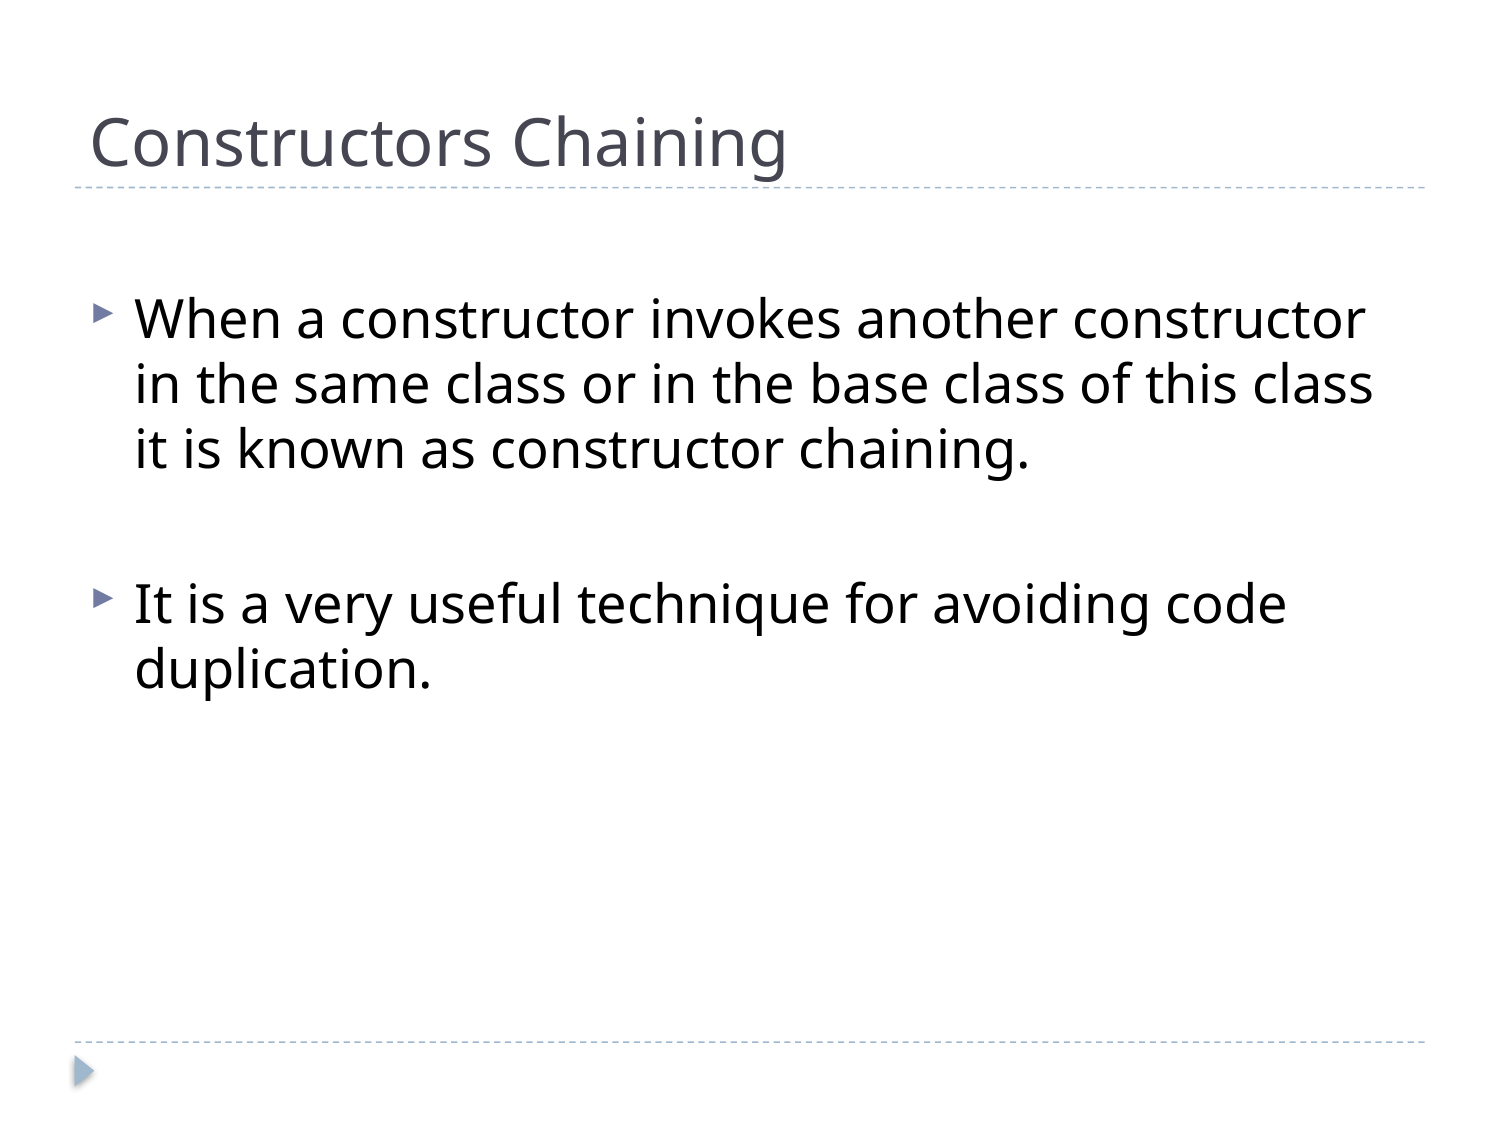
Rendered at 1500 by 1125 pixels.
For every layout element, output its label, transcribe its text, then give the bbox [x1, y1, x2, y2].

title Constructors Chaining [75, 24, 1425, 188]
list When a constructor invokes another constructor in the same class or in the base class of this class it is known as constructor chaining. It is a very useful technique for avoiding code duplication. [75, 200, 1425, 1010]
